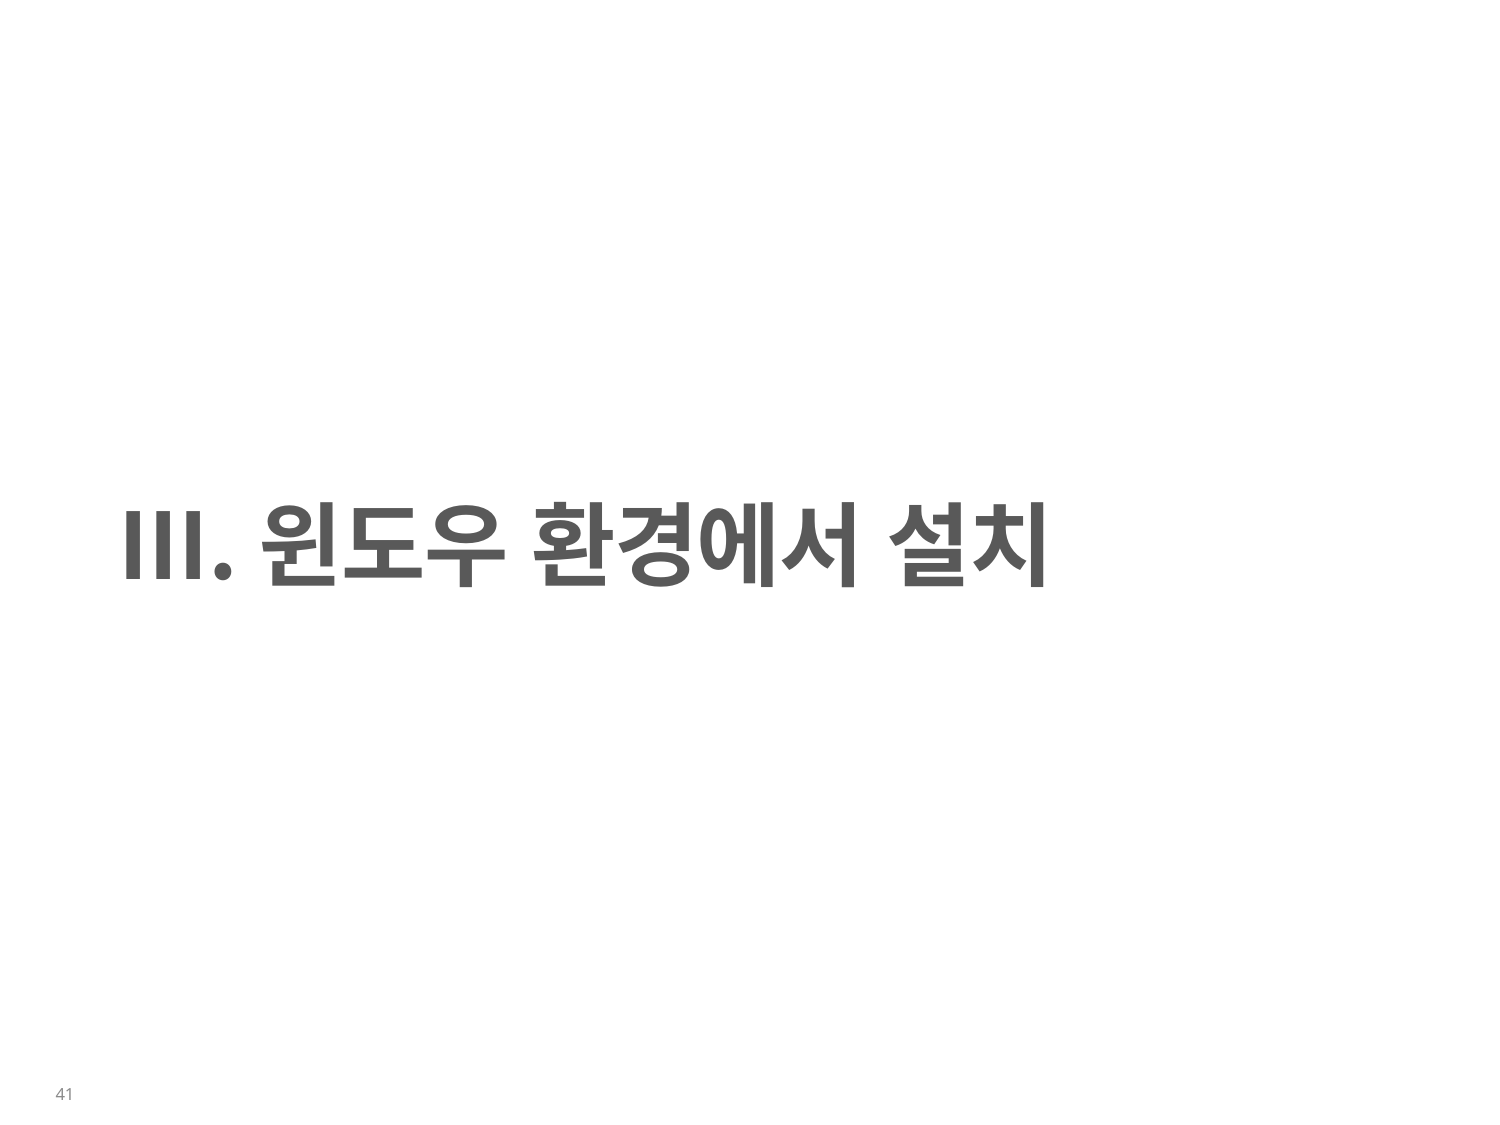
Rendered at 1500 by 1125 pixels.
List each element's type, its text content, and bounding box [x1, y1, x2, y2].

title 윈도우 환경에서 설치 [103, 440, 1397, 659]
